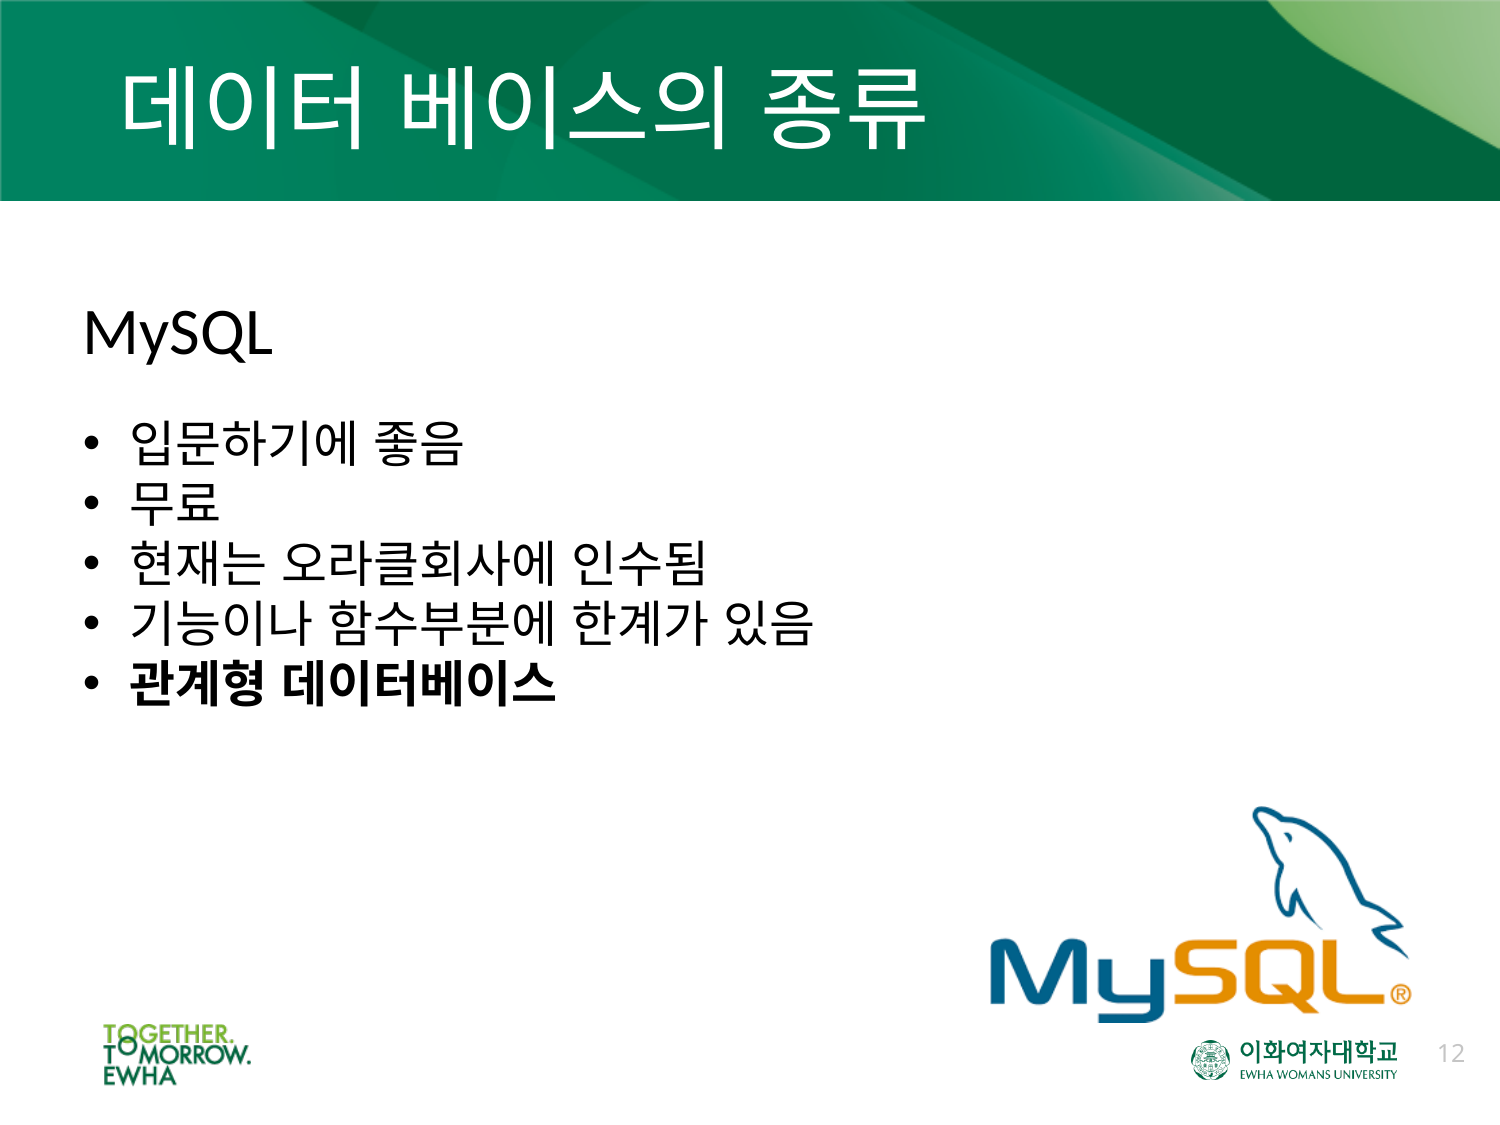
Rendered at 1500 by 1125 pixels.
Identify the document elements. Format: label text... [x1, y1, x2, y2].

picture [0, 0, 1500, 201]
picture [103, 1024, 251, 1087]
text_box MySQL 입문하기에 좋음 무료 현재는 오라클회사에 인수됨 기능이나 함수부분에 한계가 있음 관계형 데이터베이스 [68, 280, 1373, 720]
slide_number 12 [1142, 1024, 1481, 1085]
title 데이터 베이스의 종류 [103, 4, 1441, 222]
picture [990, 806, 1412, 1023]
